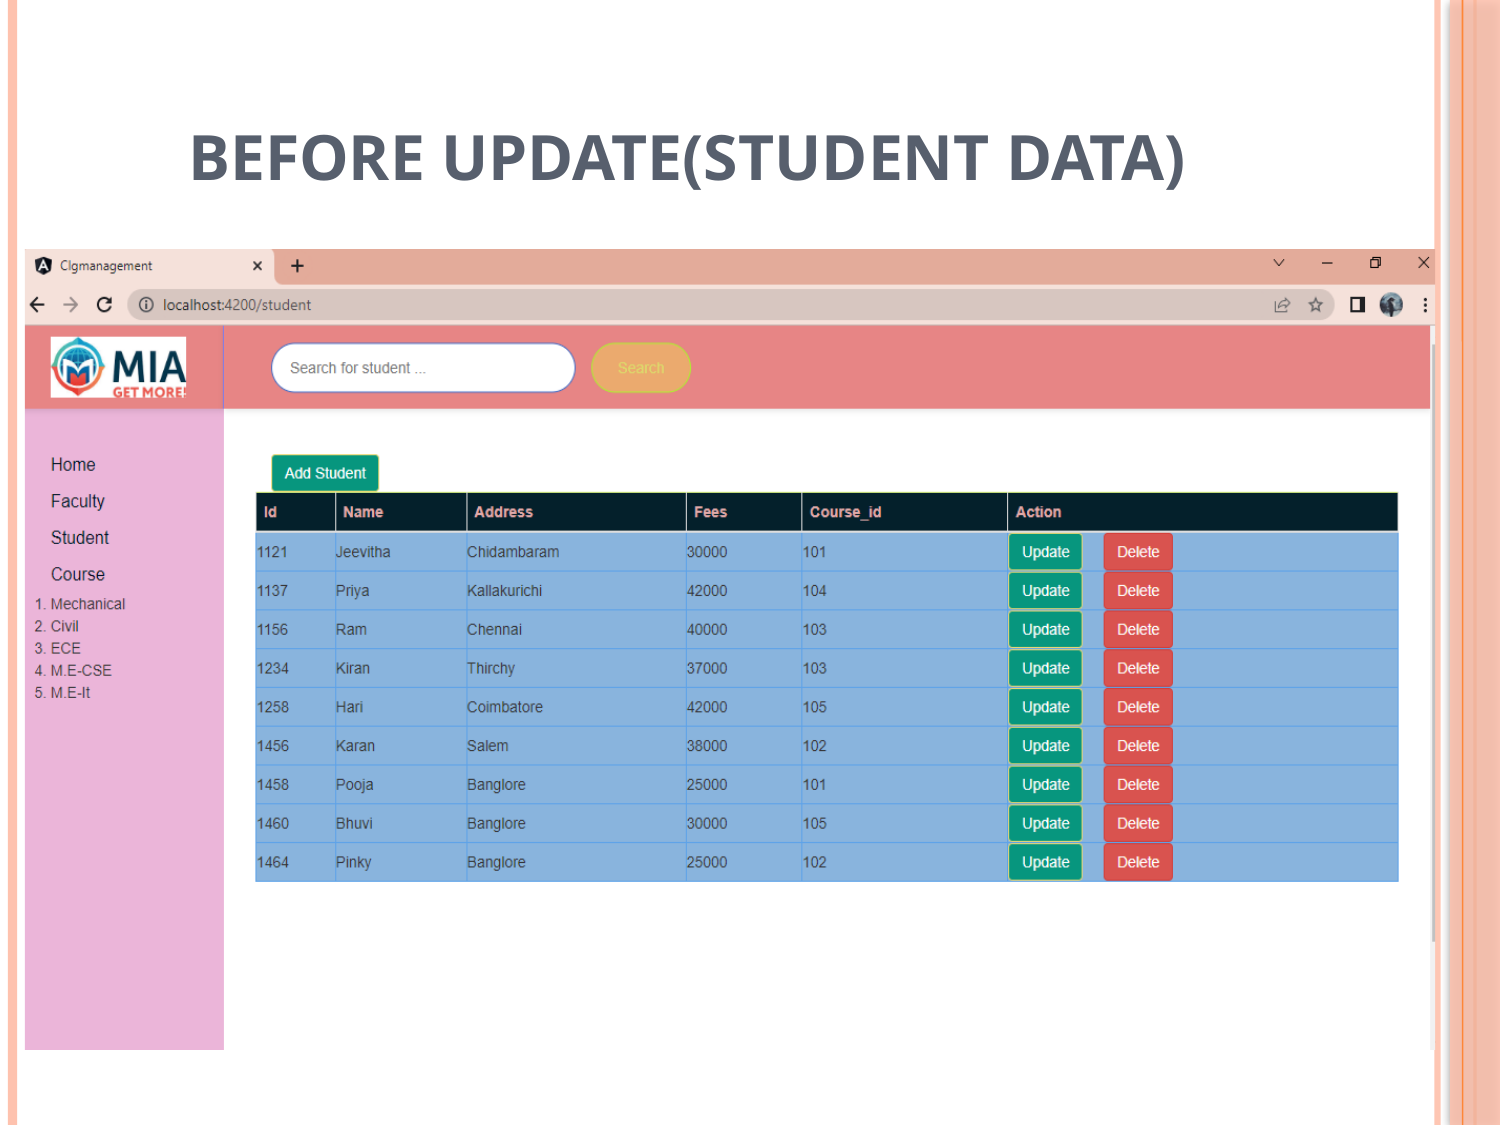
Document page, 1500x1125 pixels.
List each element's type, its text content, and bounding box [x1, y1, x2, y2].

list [24, 249, 1436, 1051]
title Before Update(Student Data) [75, 45, 1300, 200]
